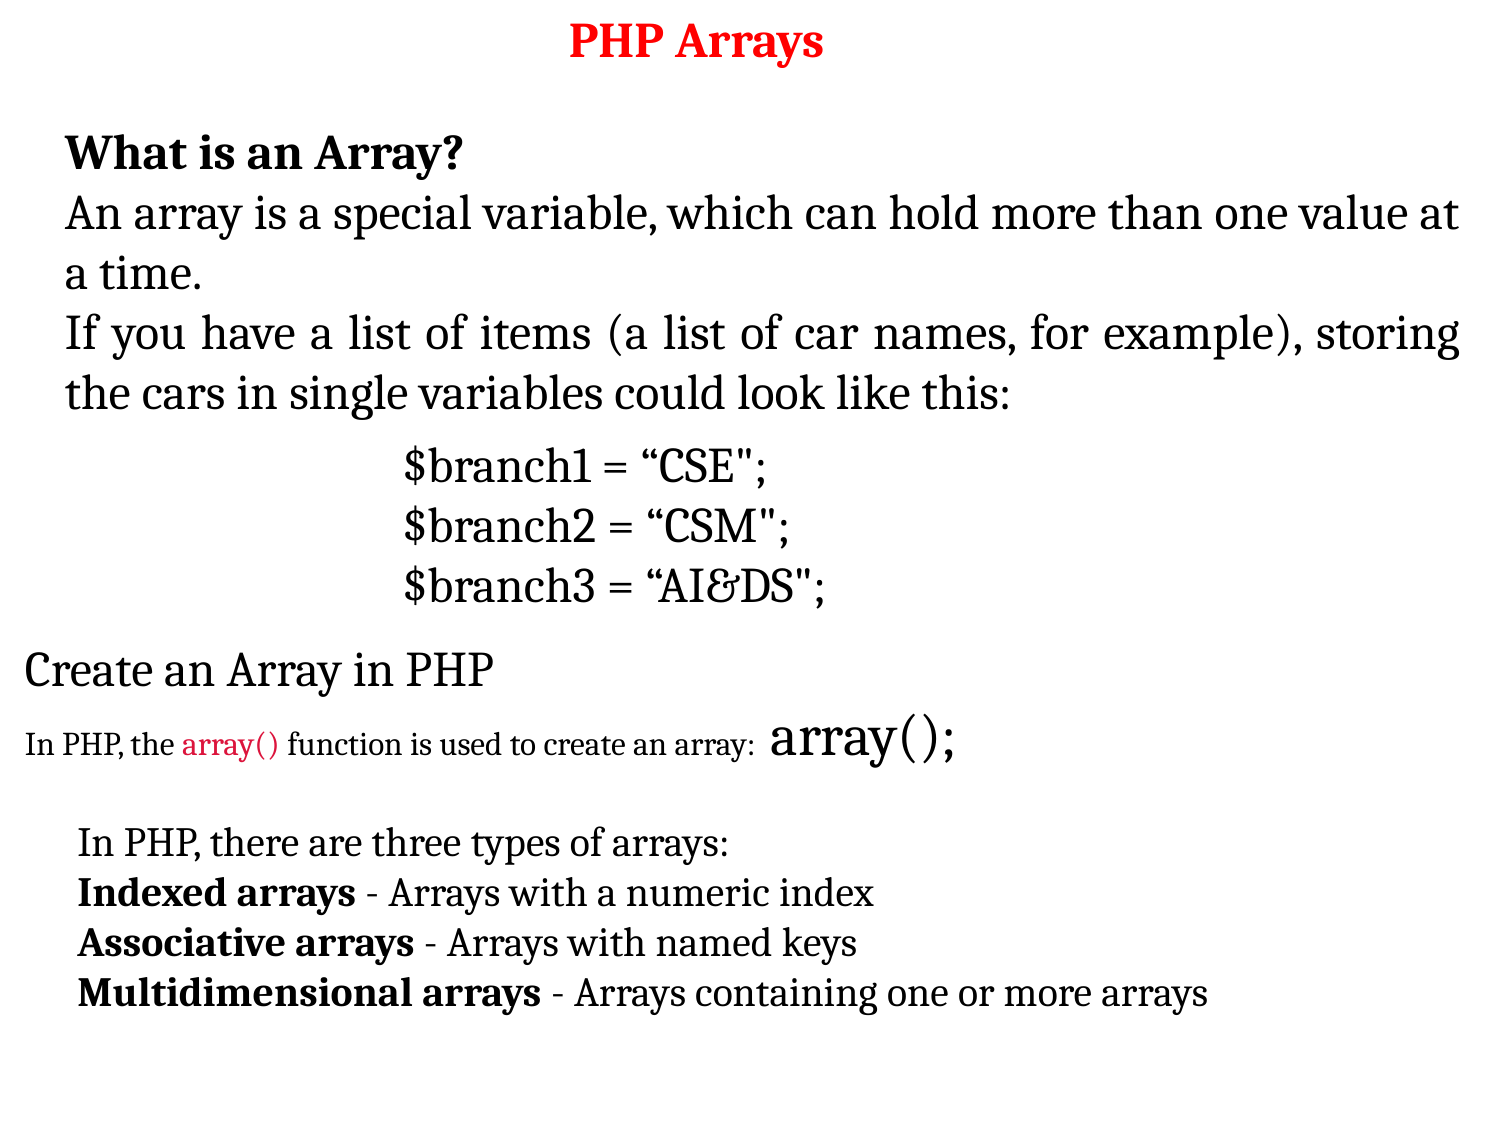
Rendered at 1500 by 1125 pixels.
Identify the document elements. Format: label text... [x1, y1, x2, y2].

text_box Create an Array in PHP In PHP, the array() function is used to create an array: array(); [24, 625, 1400, 778]
text_box What is an Array? An array is a special variable, which can hold more than one value at a time. If you have a list of items (a list of car names, for example), storing the cars in single variables could look like this: [49, 112, 1475, 428]
text_box $branch1 = “CSE"; $branch2 = “CSM"; $branch3 = “AI&DS"; [387, 424, 1138, 620]
text_box In PHP, there are three types of arrays: Indexed arrays - Arrays with a numeric index Associative arrays - Arrays with named keys Multidimensional arrays - Arrays containing one or more arrays [62, 806, 1363, 1122]
text_box PHP Arrays [553, 0, 840, 75]
